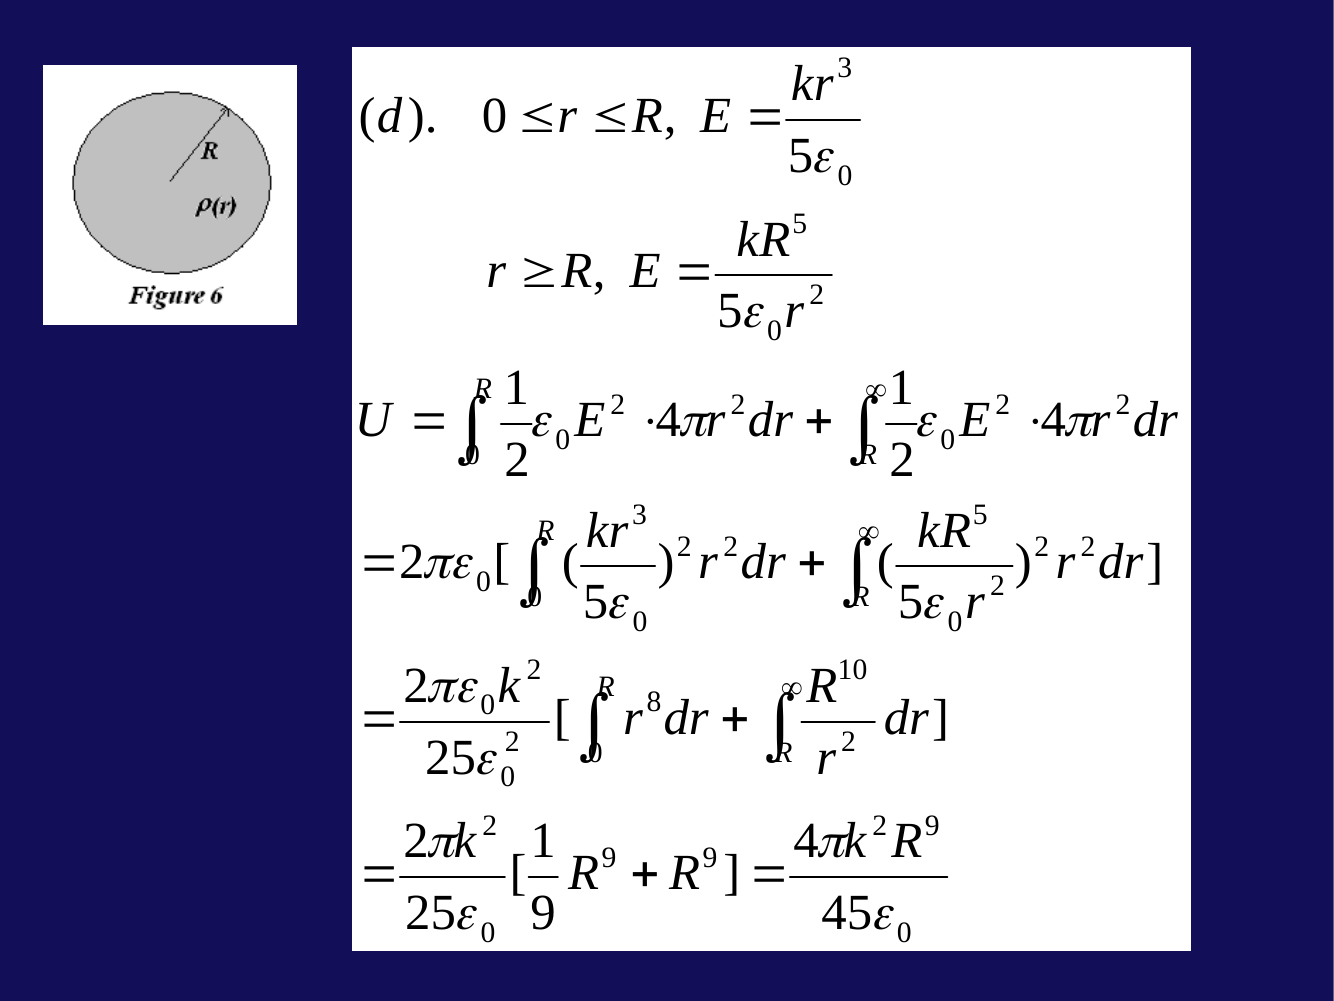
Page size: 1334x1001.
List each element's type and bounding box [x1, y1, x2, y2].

picture [42, 65, 297, 326]
text_box [351, 46, 1191, 952]
